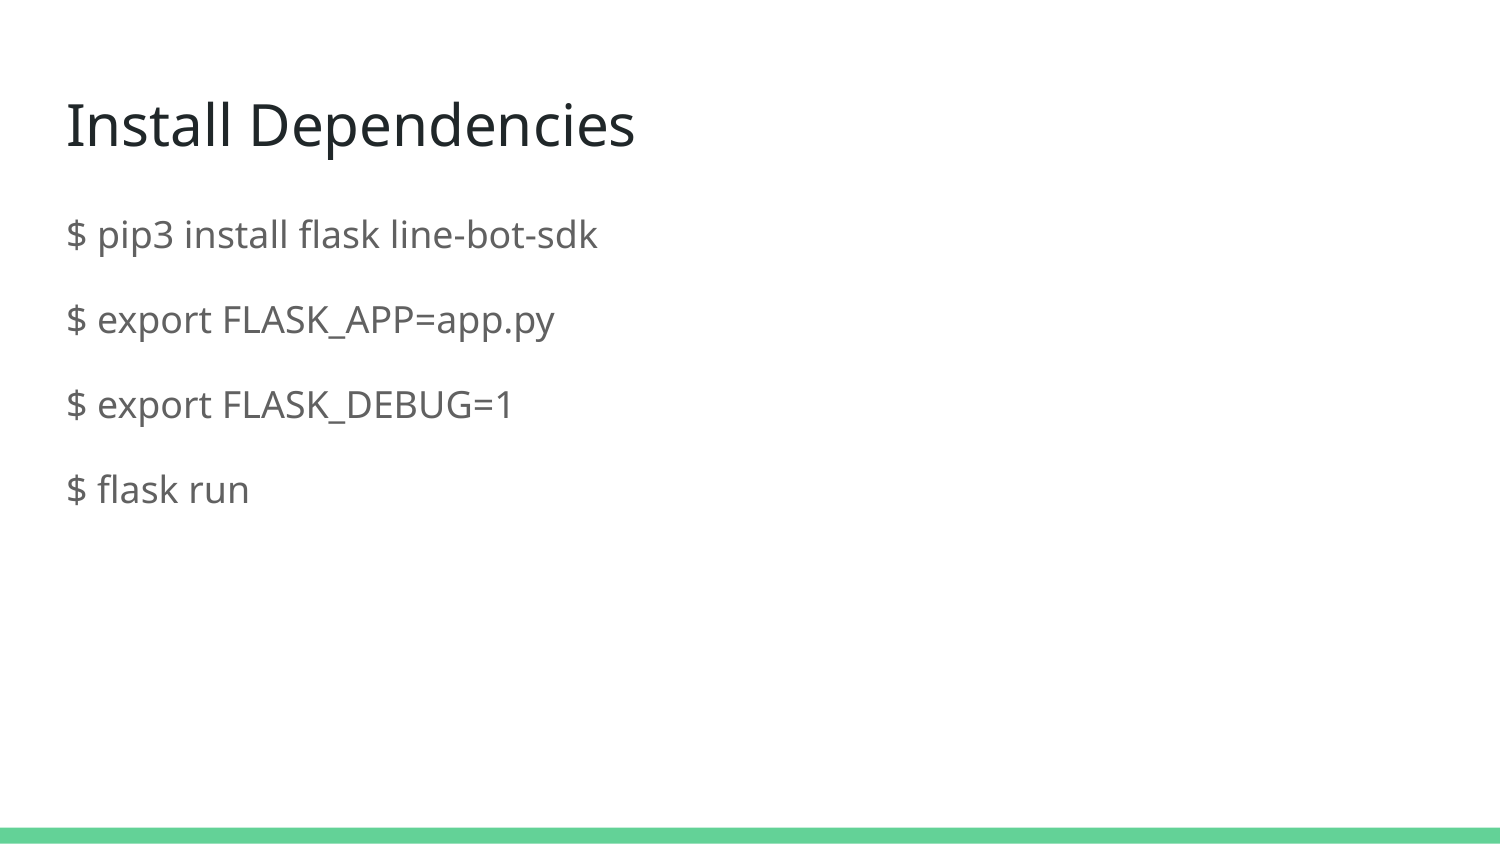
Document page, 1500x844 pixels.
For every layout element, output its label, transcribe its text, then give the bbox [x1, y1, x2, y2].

list $ pip3 install flask line-bot-sdk $ export FLASK_APP=app.py $ export FLASK_DEBUG=1 $ flask run [51, 189, 1449, 750]
title Install Dependencies [51, 72, 1449, 167]
